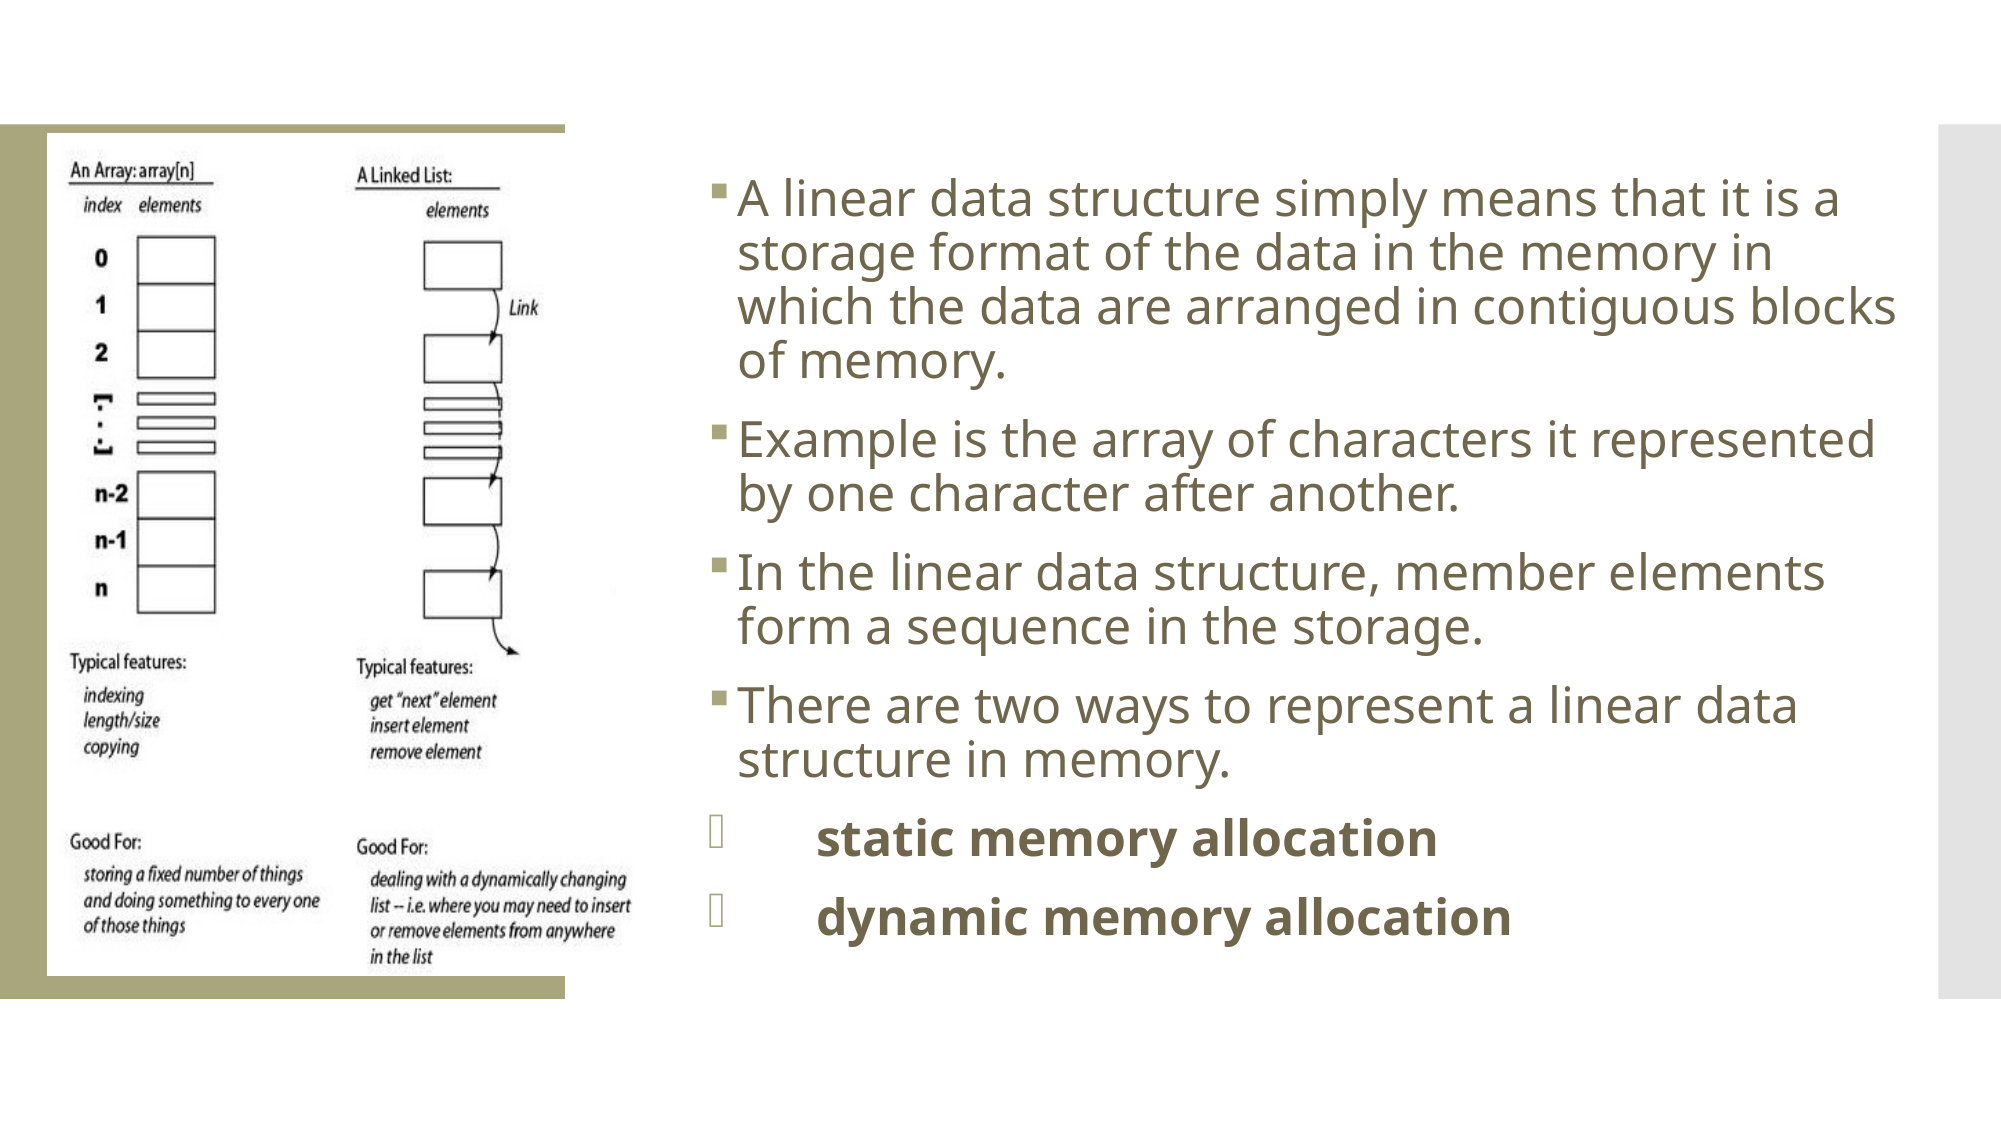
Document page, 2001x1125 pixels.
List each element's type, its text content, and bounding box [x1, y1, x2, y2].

list A linear data structure simply means that it is a storage format of the data in the memory in which the data are arranged in contiguous blocks of memory. Example is the array of characters it represented by one character after another. In the linear data structure, member elements form a sequence in the storage. There are two ways to represent a linear data structure in memory. static memory allocation dynamic memory allocation [693, 60, 1935, 1059]
title Linear Data Structures [174, 81, 693, 218]
picture [47, 133, 653, 977]
